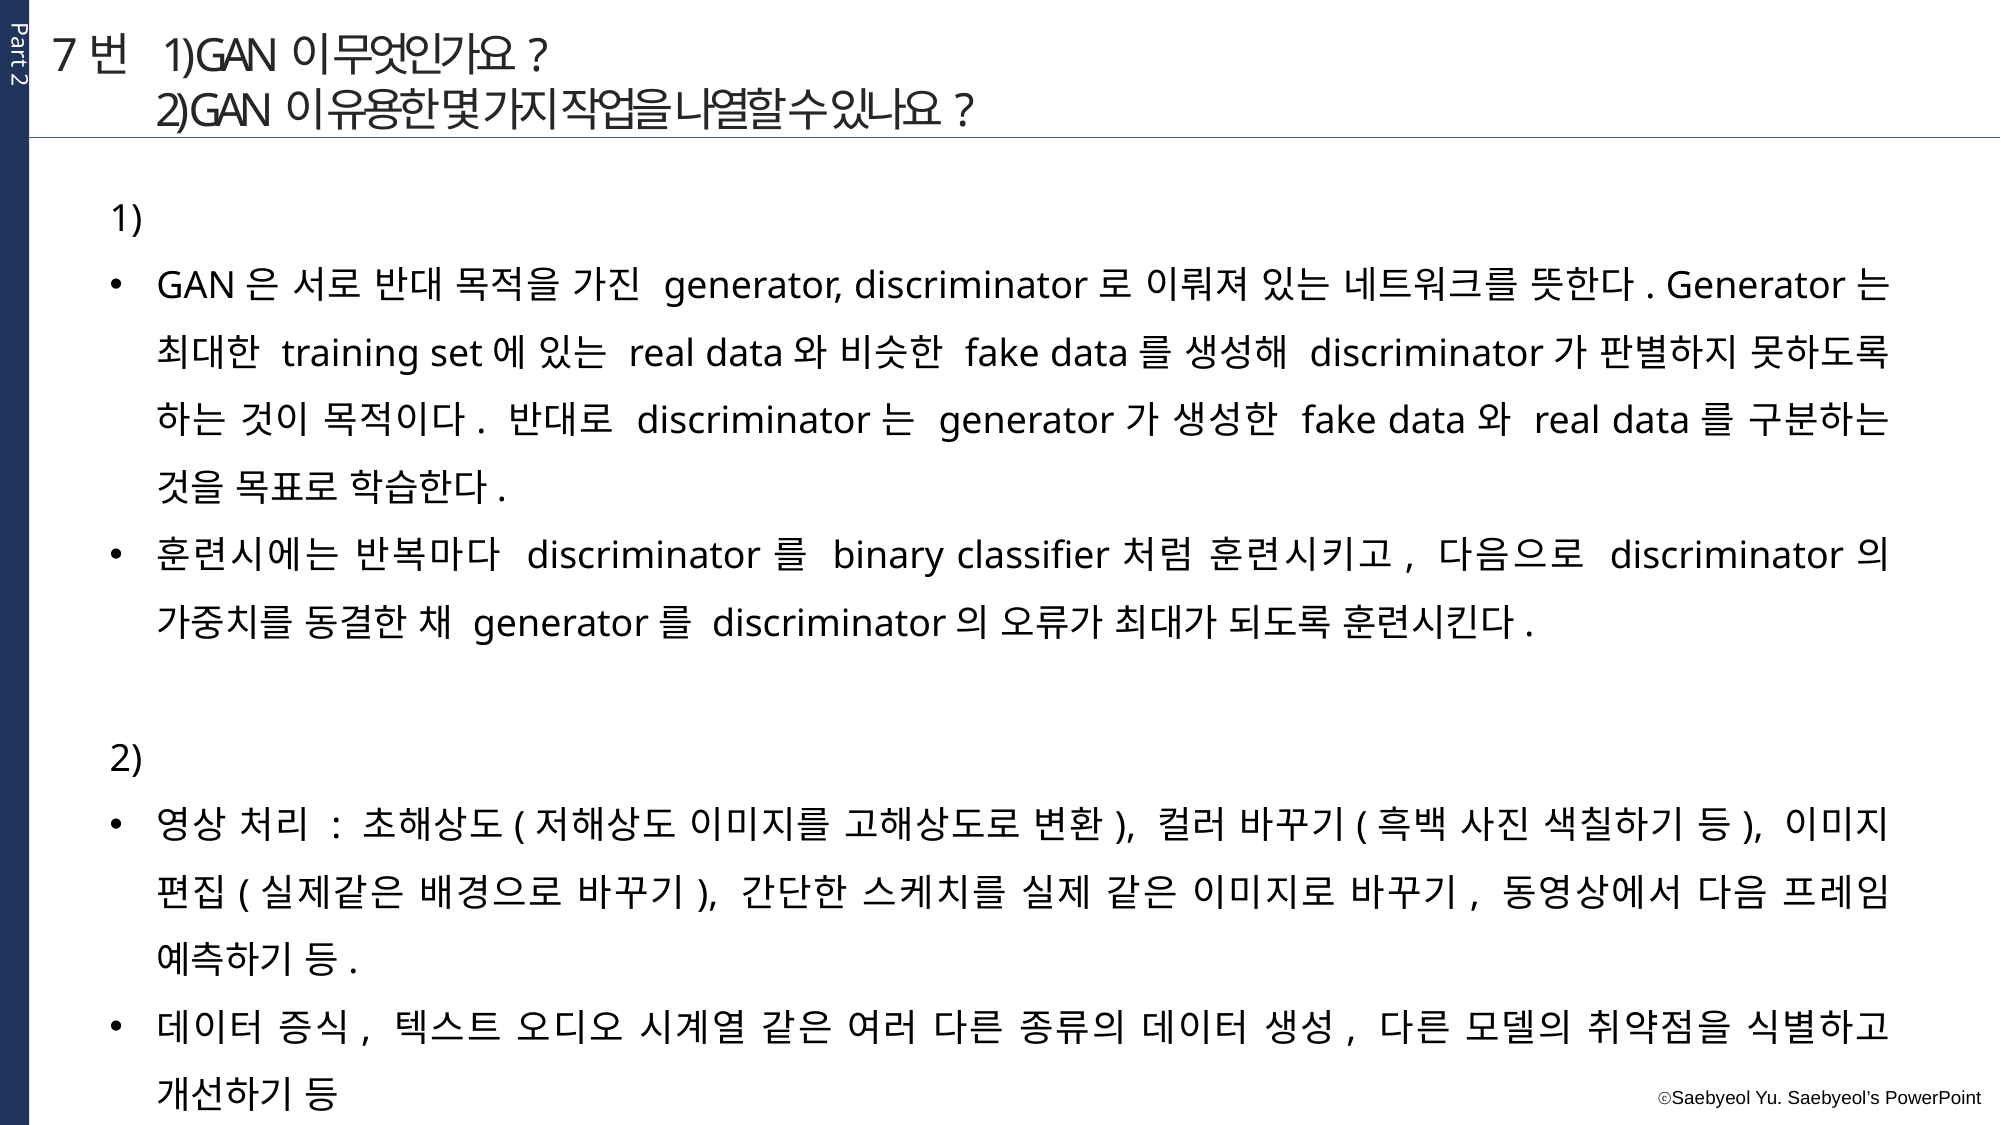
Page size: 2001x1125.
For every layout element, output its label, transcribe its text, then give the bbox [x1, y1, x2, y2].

text_box 7번 1) GAN이 무엇인가요? 2) GAN이 유용한 몇 가지 작업을 나열할 수 있나요? [36, 18, 990, 136]
text_box [0, 0, 30, 8]
text_box Part 2 [0, 8, 42, 312]
text_box [0, 312, 30, 1125]
text_box 7번 1) GAN이 무엇인가요? 2) GAN이 유용한 몇 가지 작업을 나열할 수 있나요? [36, 138, 990, 143]
text_box 1) GAN은 서로 반대 목적을 가진 generator, discriminator로 이뤄져 있는 네트워크를 뜻한다. Generator는 최대한 training set에 있는 real data와 비슷한 fake data를 생성해 discriminator가 판별하지 못하도록 하는 것이 목적이다. 반대로 discriminator는 generator가 생성한 fake data와 real data를 구분하는 것을 목표로 학습한다. 훈련시에는 반복마다 discriminator를 binary classifier처럼 훈련시키고, 다음으로 discriminator의 가중치를 동결한 채 generator를 discriminator의 오류가 최대가 되도록 훈련시킨다. 2) 영상 처리 : 초해상도(저해상도 이미지를 고해상도로 변환), 컬러 바꾸기(흑백 사진 색칠하기 등), 이미지 편집(실제같은 배경으로 바꾸기), 간단한 스케치를 실제 같은 이미지로 바꾸기, 동영상에서 다음 프레임 예측하기 등. 데이터 증식, 텍스트 오디오 시계열 같은 여러 다른 종류의 데이터 생성, 다른 모델의 취약점을 식별하고 개선하기 등 [94, 163, 1906, 1124]
